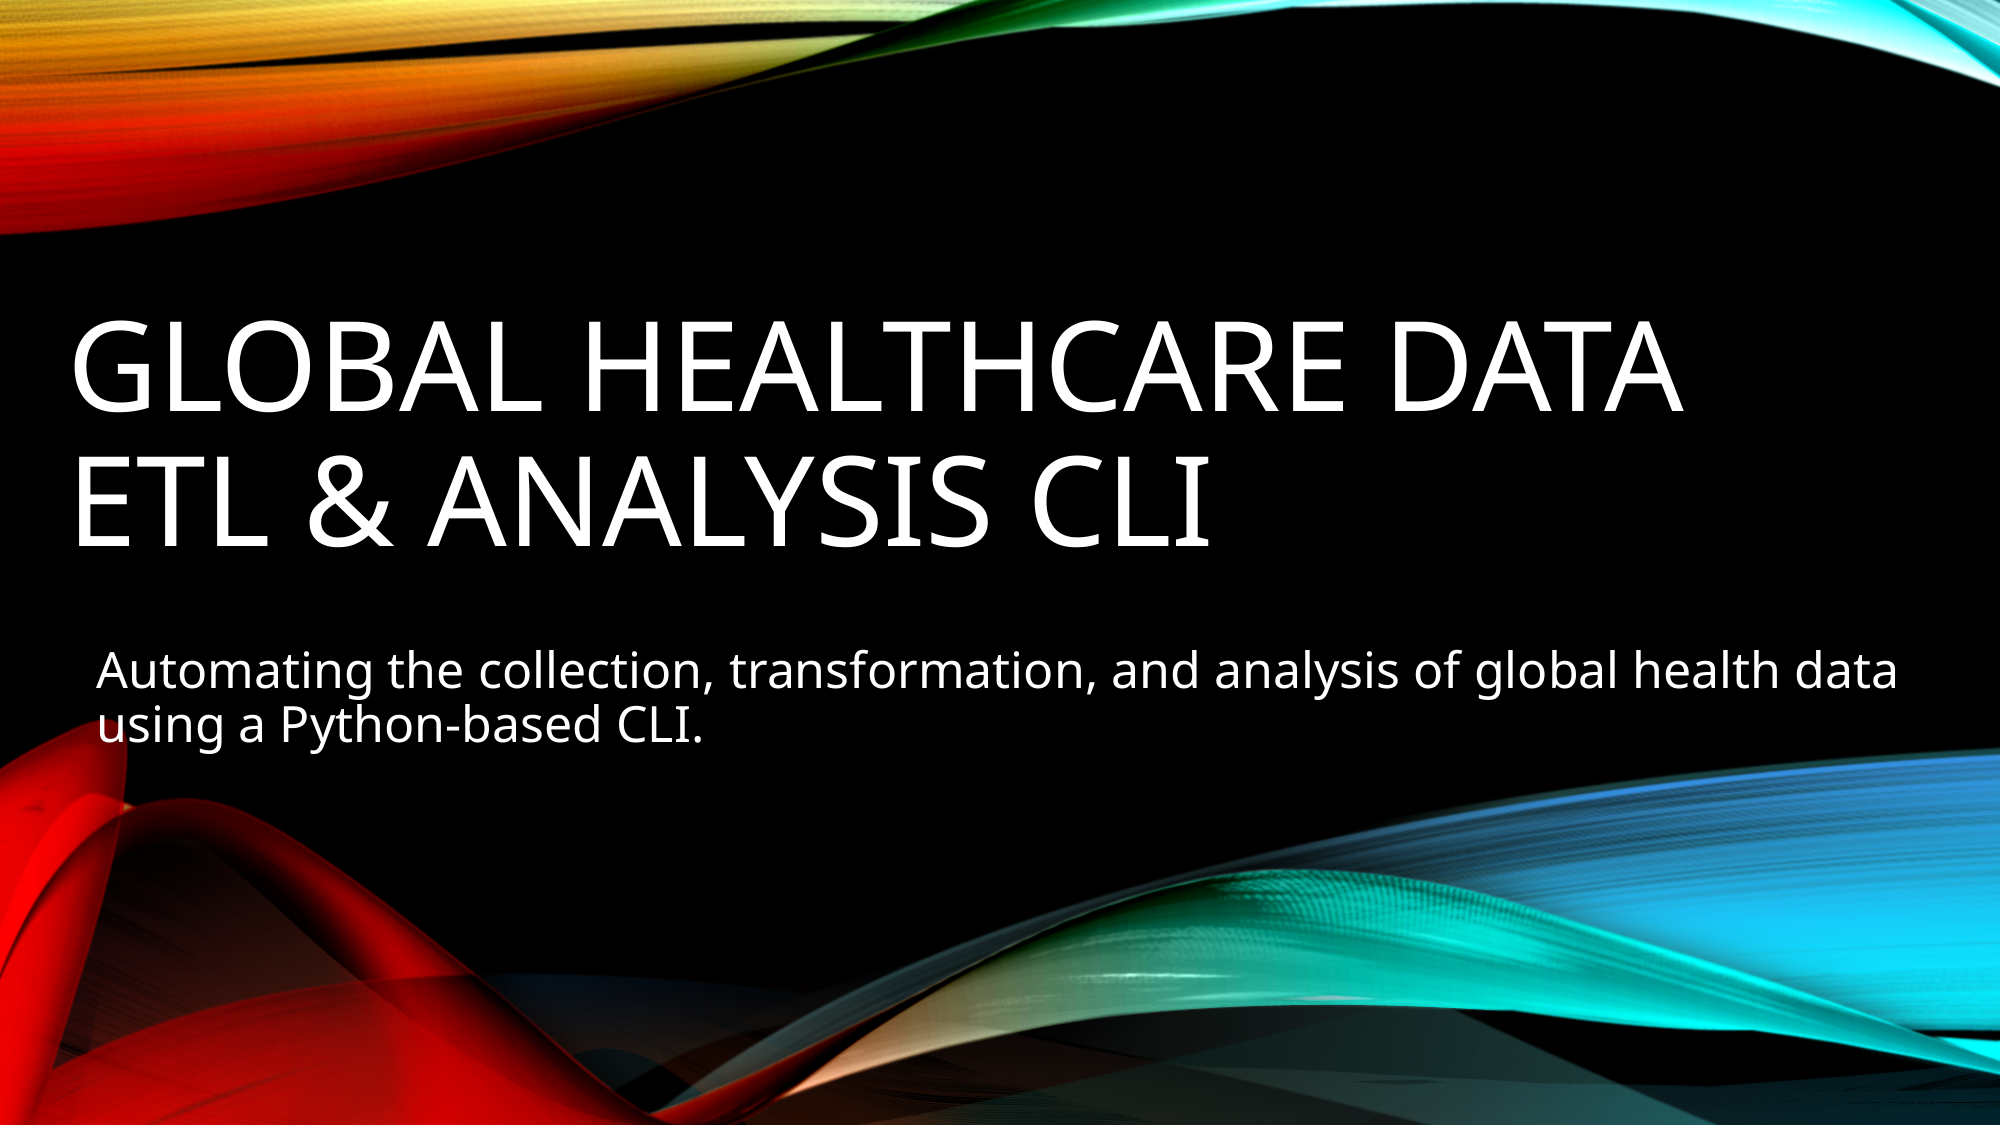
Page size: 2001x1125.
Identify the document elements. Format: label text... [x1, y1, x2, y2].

picture [0, 0, 2000, 237]
title Global Healthcare Data ETL & Analysis CLI [52, 281, 1934, 581]
subtitle Automating the collection, transformation, and analysis of global health data using a Python-based CLI. [81, 637, 1944, 817]
picture [0, 717, 2000, 1125]
